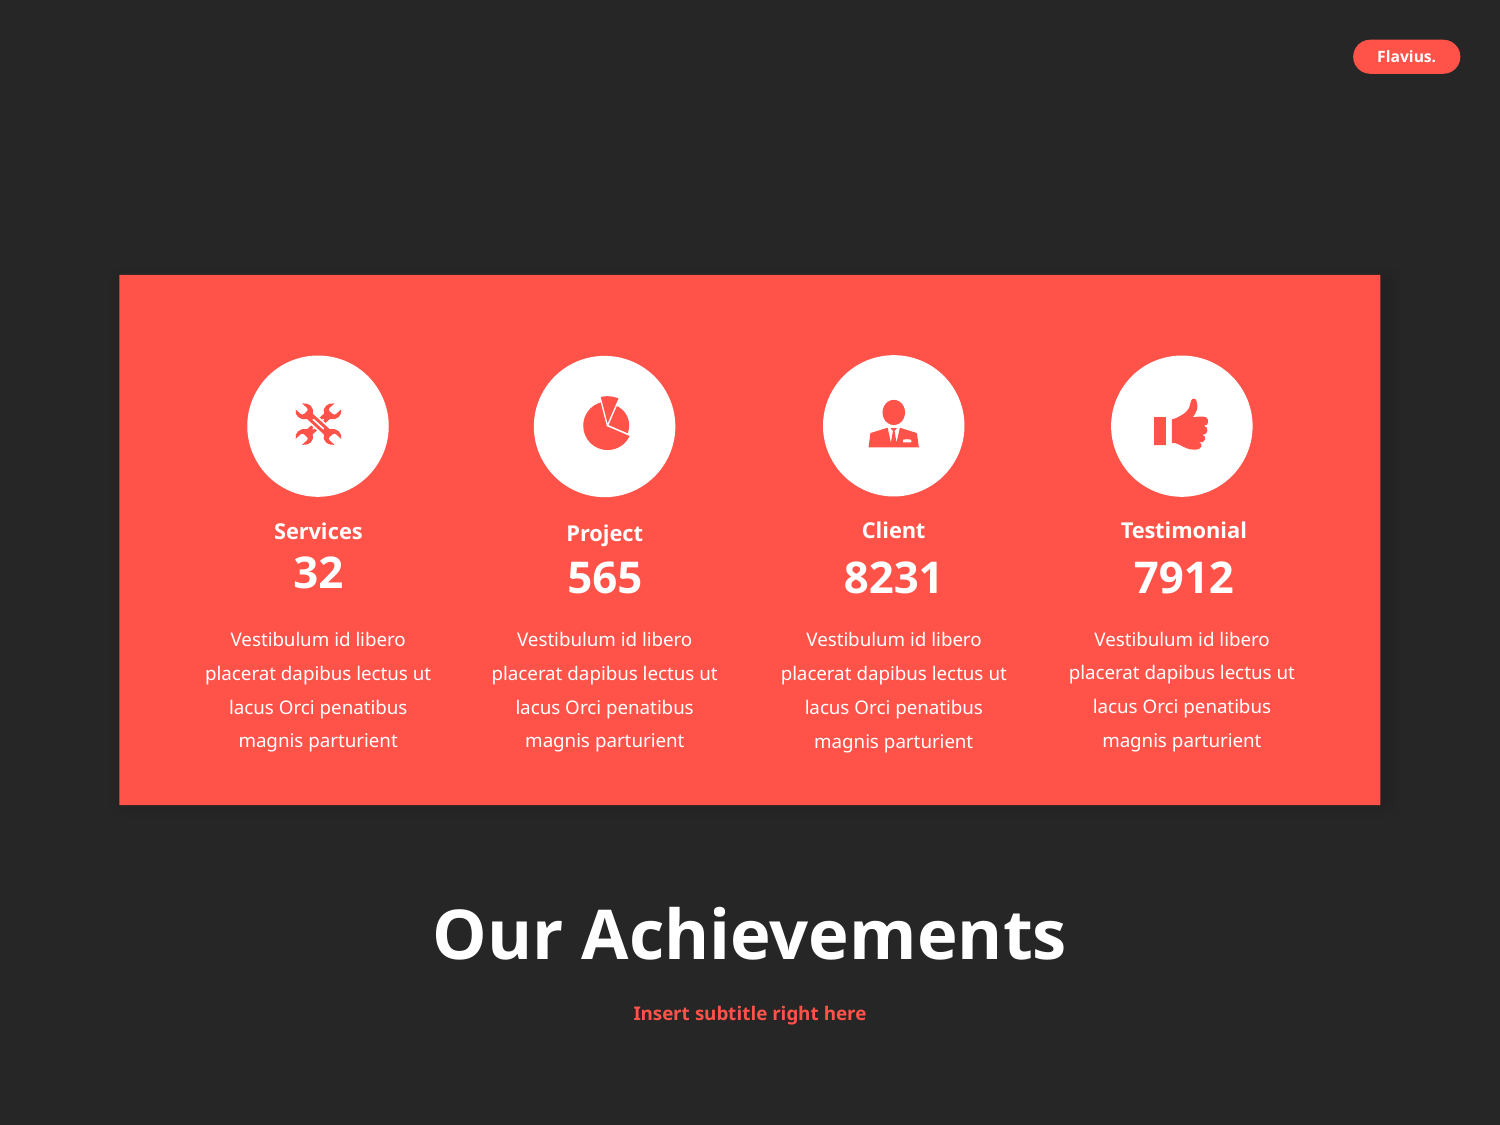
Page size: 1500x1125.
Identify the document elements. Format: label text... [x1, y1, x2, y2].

text_box 7912 [1081, 563, 1287, 608]
picture [71, 110, 1429, 563]
text_box Vestibulum id libero placerat dapibus lectus ut lacus Orci penatibus magnis parturient [467, 609, 742, 759]
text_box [1154, 398, 1210, 450]
text_box 32 [250, 563, 386, 605]
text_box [868, 399, 919, 448]
text_box Vestibulum id libero placerat dapibus lectus ut lacus Orci penatibus magnis parturient [1044, 608, 1320, 759]
text_box 565 [519, 563, 690, 609]
subtitle Insert subtitle right here [327, 985, 1172, 1043]
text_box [295, 402, 342, 446]
text_box 8231 [791, 563, 997, 609]
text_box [583, 396, 630, 451]
title Our Achievements [327, 859, 1172, 985]
text_box Vestibulum id libero placerat dapibus lectus ut lacus Orci penatibus magnis parturient [180, 609, 456, 759]
text_box [118, 563, 1381, 806]
